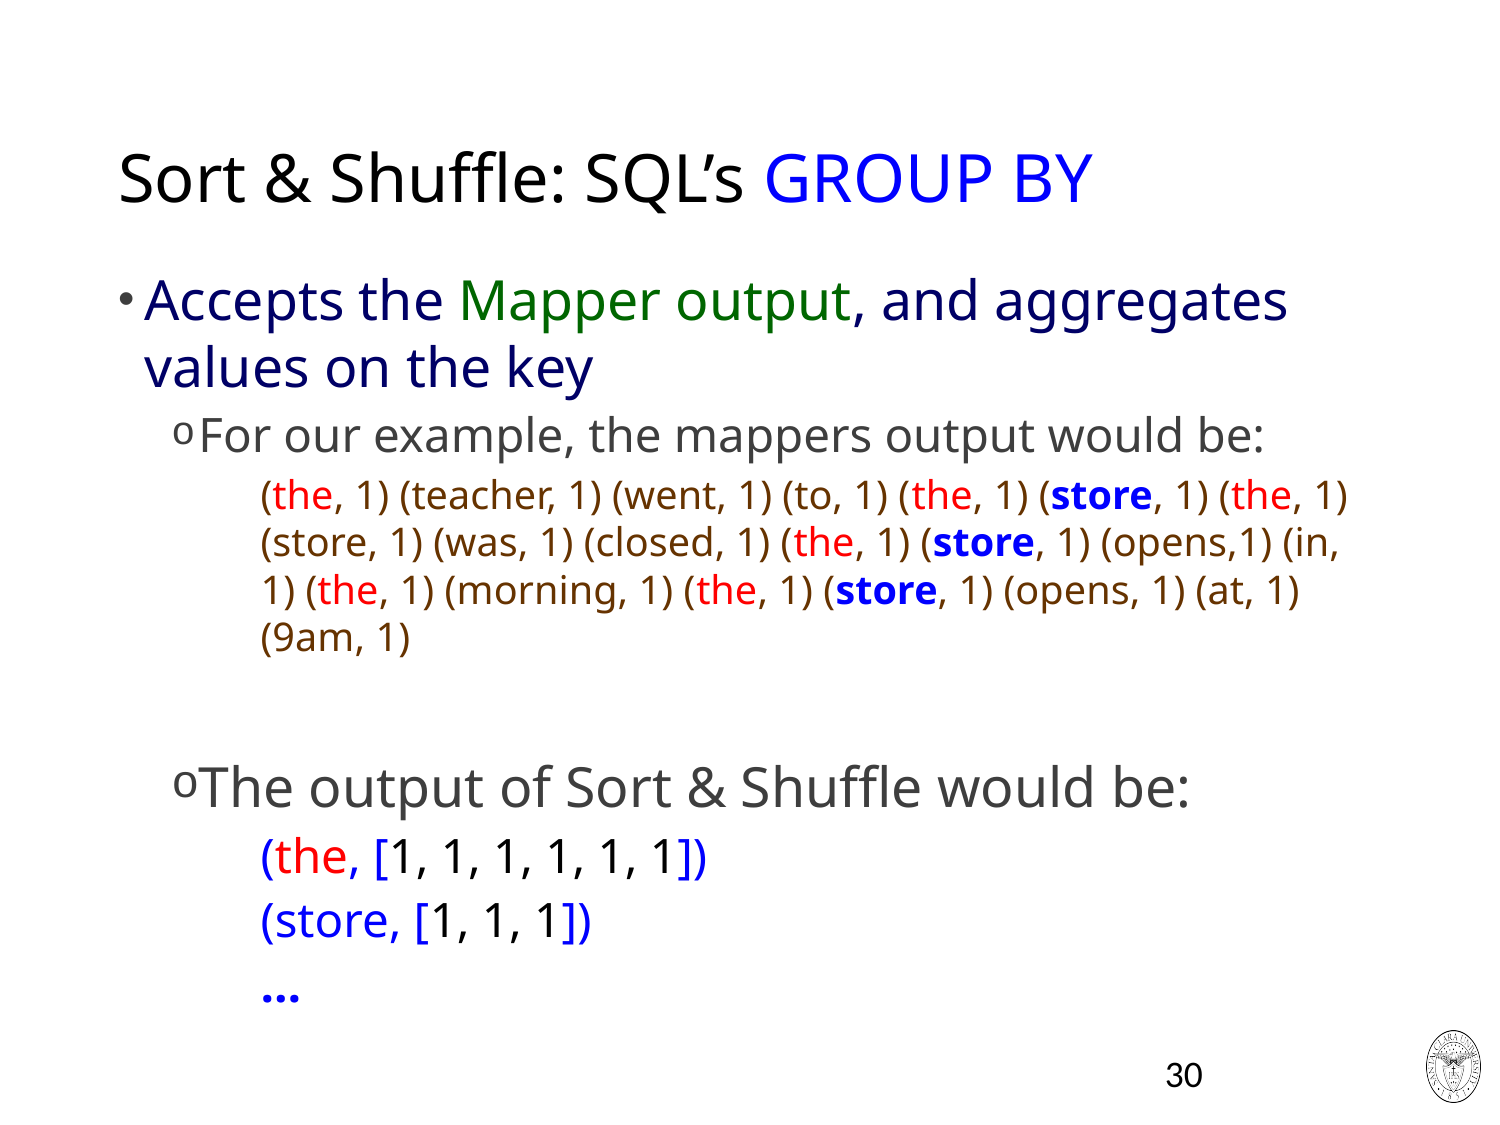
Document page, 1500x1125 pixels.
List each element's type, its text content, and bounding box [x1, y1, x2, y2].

picture [1426, 1030, 1481, 1042]
list Accepts the Mapper output, and aggregates values on the key For our example, the mappers output would be: (the, 1) (teacher, 1) (went, 1) (to, 1) (the, 1) (store, 1) (the, 1) (store, 1) (was, 1) (closed, 1) (the, 1) (store, 1) (opens,1) (in, 1) (the, 1) (morning, 1) (the, 1) (store, 1) (opens, 1) (at, 1) (9am, 1) The output of Sort & Shuffle would be: (the, [1, 1, 1, 1, 1, 1]) (store, [1, 1, 1]) … [103, 257, 1397, 1024]
title Sort & Shuffle: SQL’s GROUP BY [103, 59, 1397, 225]
slide_number 30 [1149, 1042, 1500, 1103]
